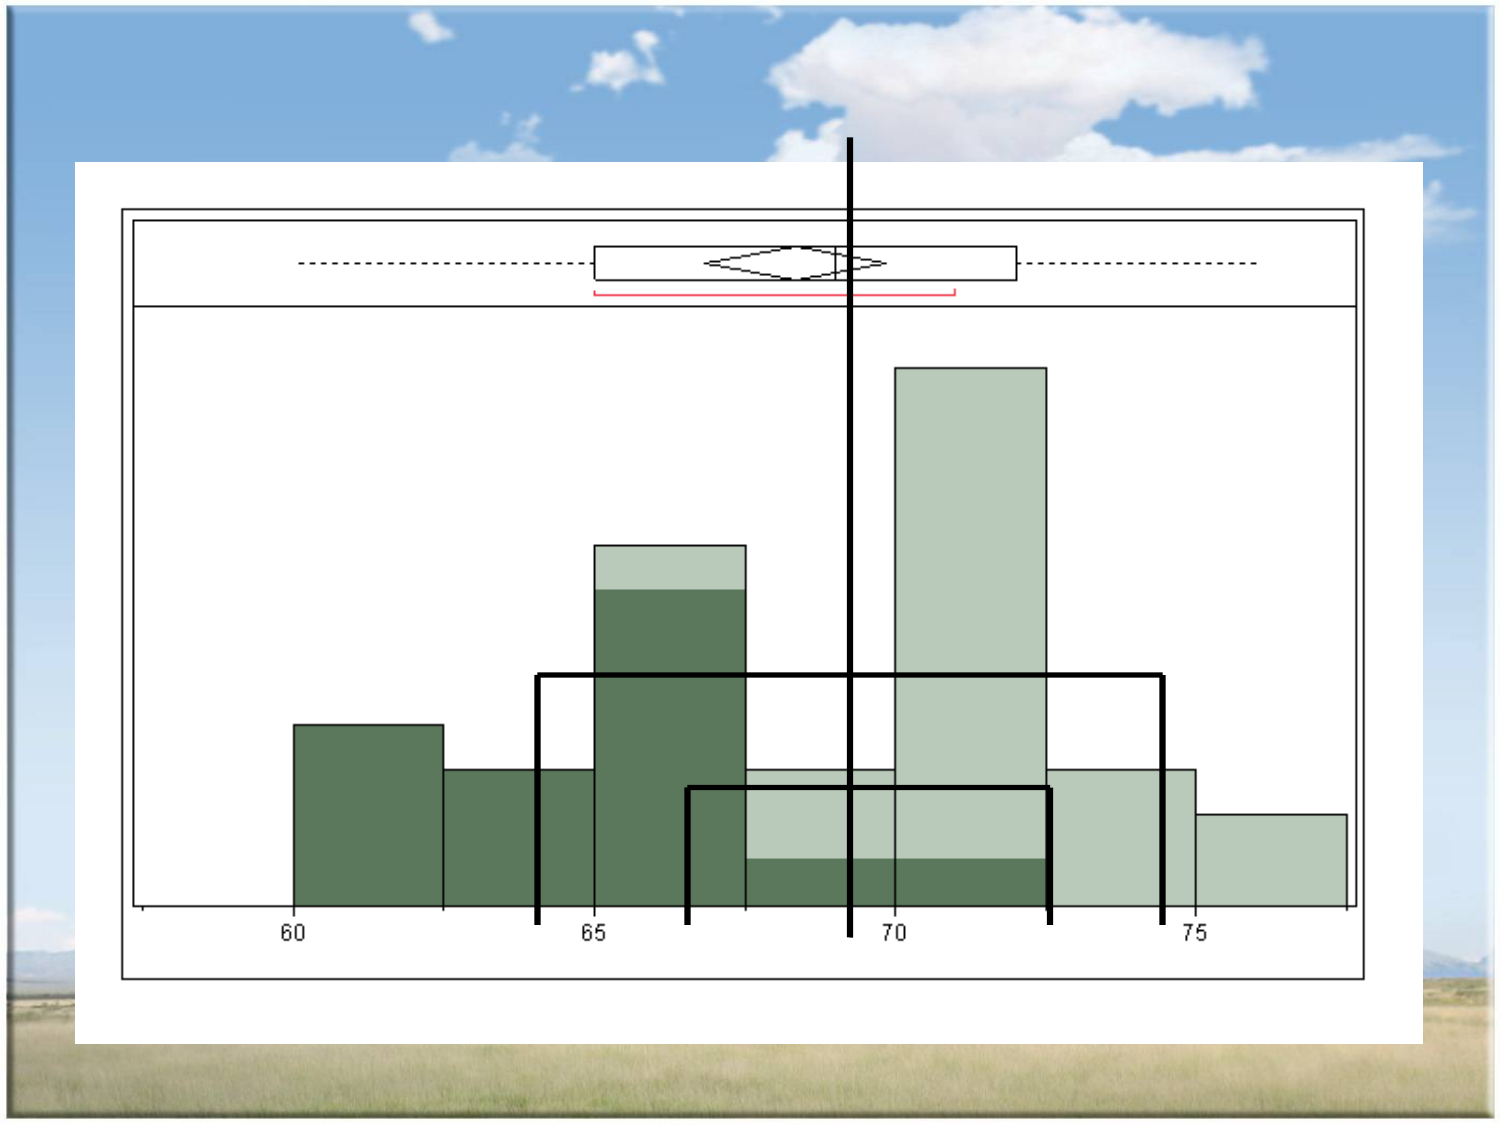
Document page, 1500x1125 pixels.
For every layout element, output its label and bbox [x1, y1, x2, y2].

picture [0, 0, 1500, 1125]
text_box [537, 674, 1163, 926]
